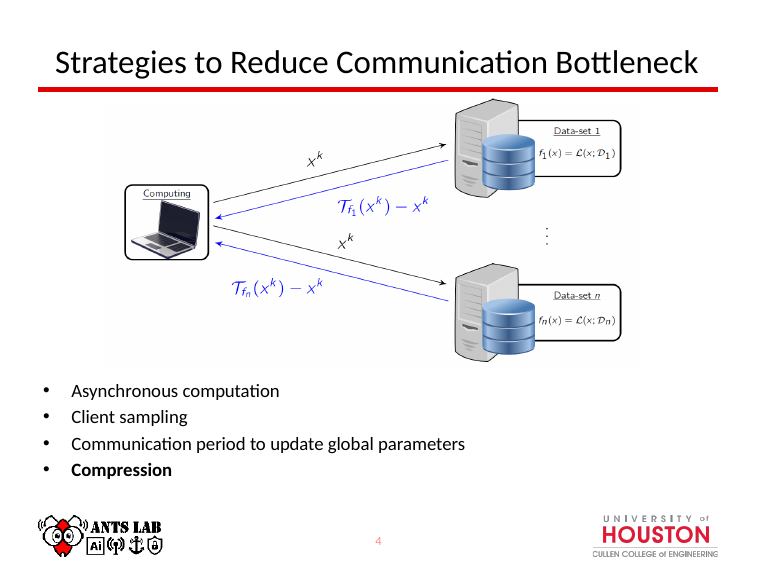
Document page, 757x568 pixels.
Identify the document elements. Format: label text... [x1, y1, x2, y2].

list Asynchronous computation Client sampling Communication period to update global parameters Compression [28, 371, 709, 510]
slide_number 4 [37, 526, 718, 557]
picture [37, 515, 165, 526]
title Strategies to Reduce Communication Bottleneck [37, 13, 718, 108]
picture [103, 96, 645, 368]
